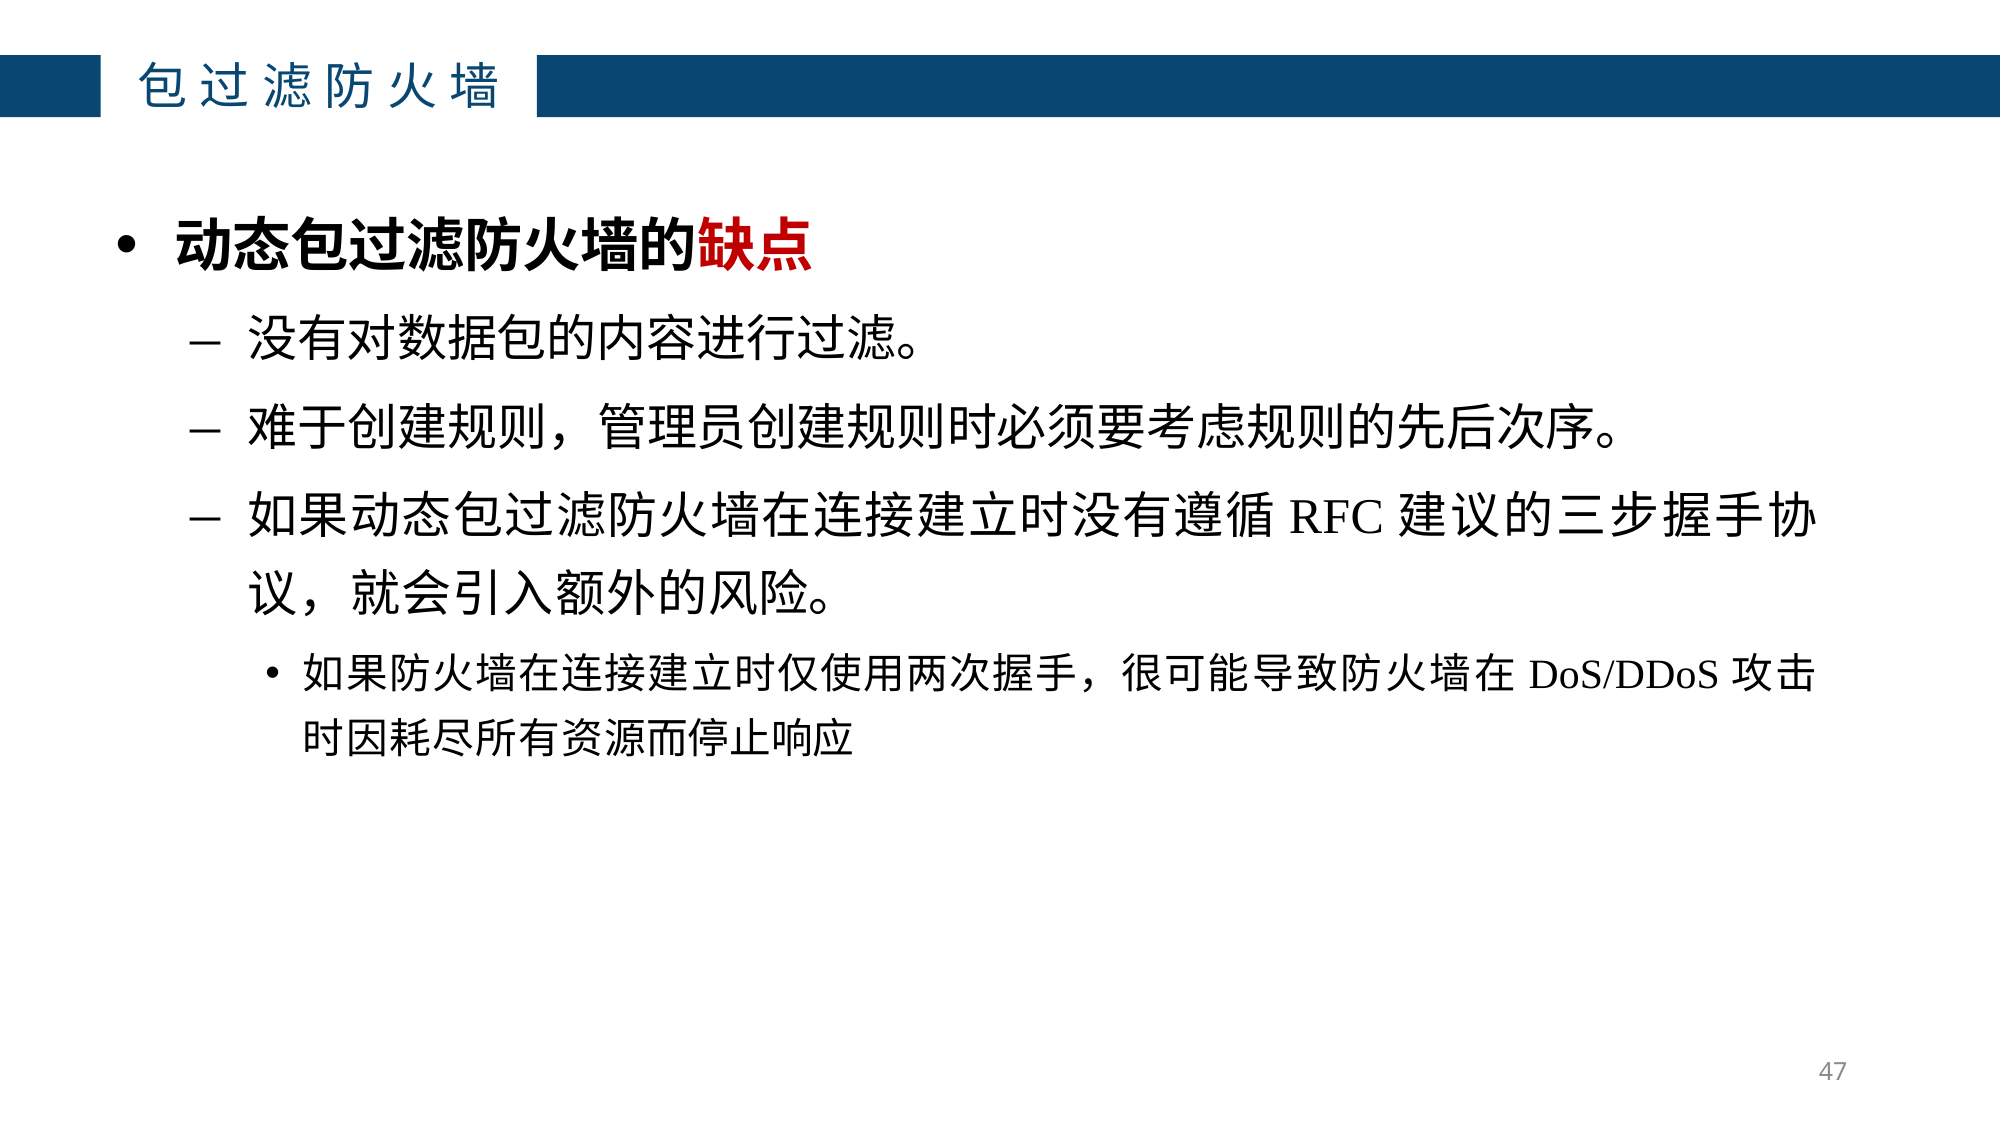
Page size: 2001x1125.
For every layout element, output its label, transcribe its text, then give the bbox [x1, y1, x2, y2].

slide_number 47 [1412, 1042, 1863, 1103]
text_box 动态包过滤防火墙的缺点 没有对数据包的内容进行过滤。 难于创建规则，管理员创建规则时必须要考虑规则的先后次序。 如果动态包过滤防火墙在连接建立时没有遵循RFC建议的三步握手协议，就会引入额外的风险。 如果防火墙在连接建立时仅使用两次握手，很可能导致防火墙在DoS/DDoS攻击时因耗尽所有资源而停止响应 [100, 180, 1834, 1041]
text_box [0, 47, 2000, 123]
